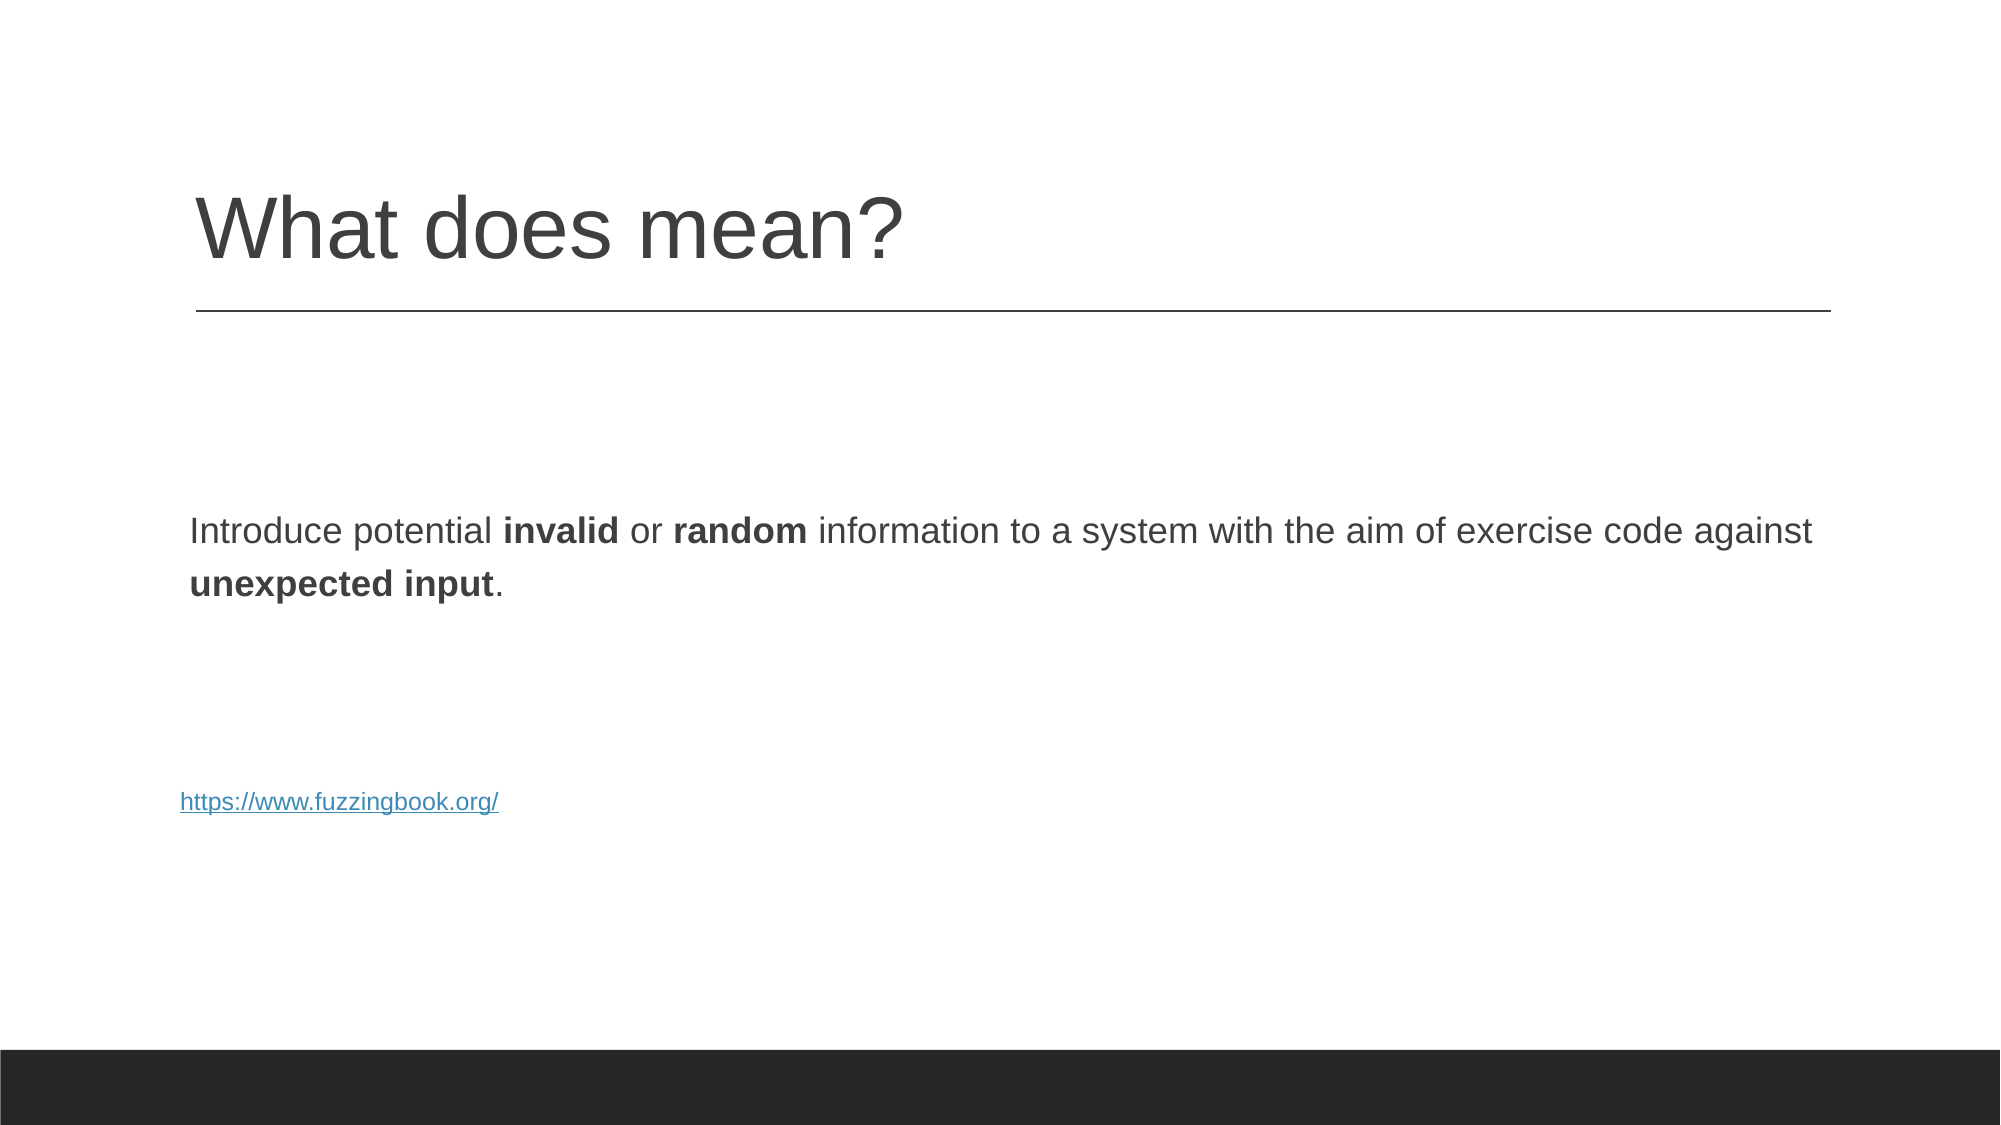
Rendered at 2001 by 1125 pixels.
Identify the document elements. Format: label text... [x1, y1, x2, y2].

title What does mean? [180, 47, 1830, 285]
list Introduce potential invalid or random information to a system with the aim of exercise code against unexpected input. https://www.fuzzingbook.org/ [180, 443, 1830, 826]
